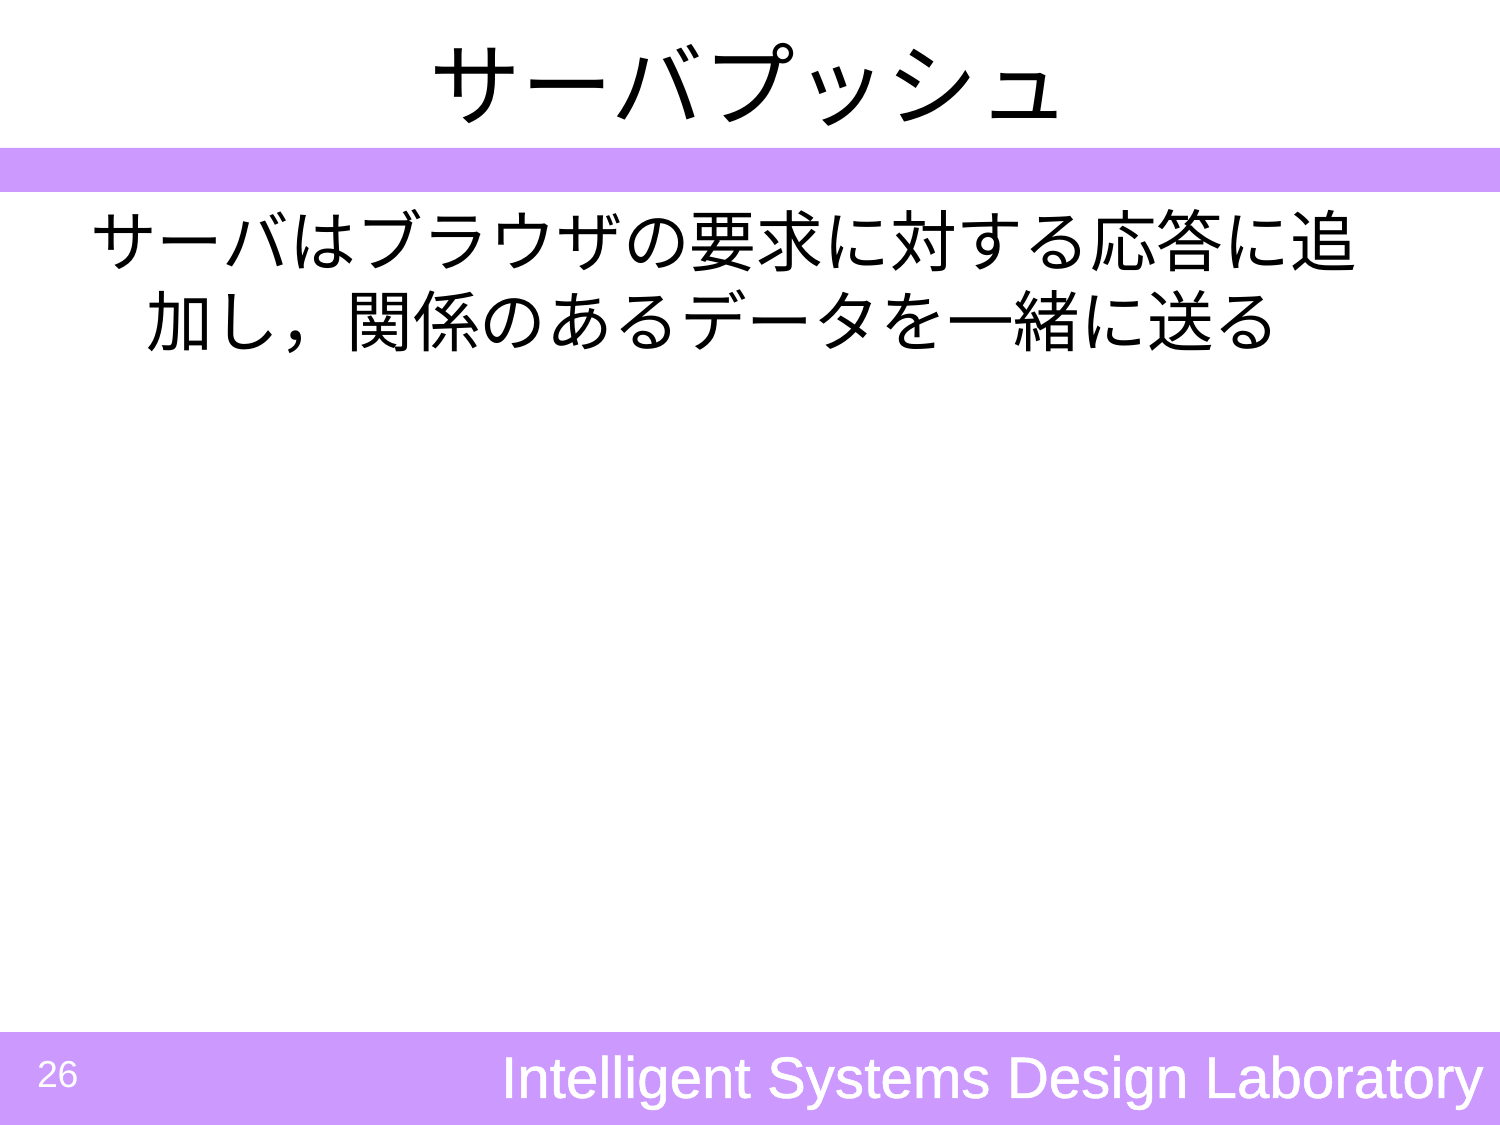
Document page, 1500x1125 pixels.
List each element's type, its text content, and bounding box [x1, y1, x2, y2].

title サーバプッシュ [75, 0, 1425, 177]
list サーバはブラウザの要求に対する応答に追加し，関係のあるデータを一緒に送る [75, 192, 1425, 1005]
